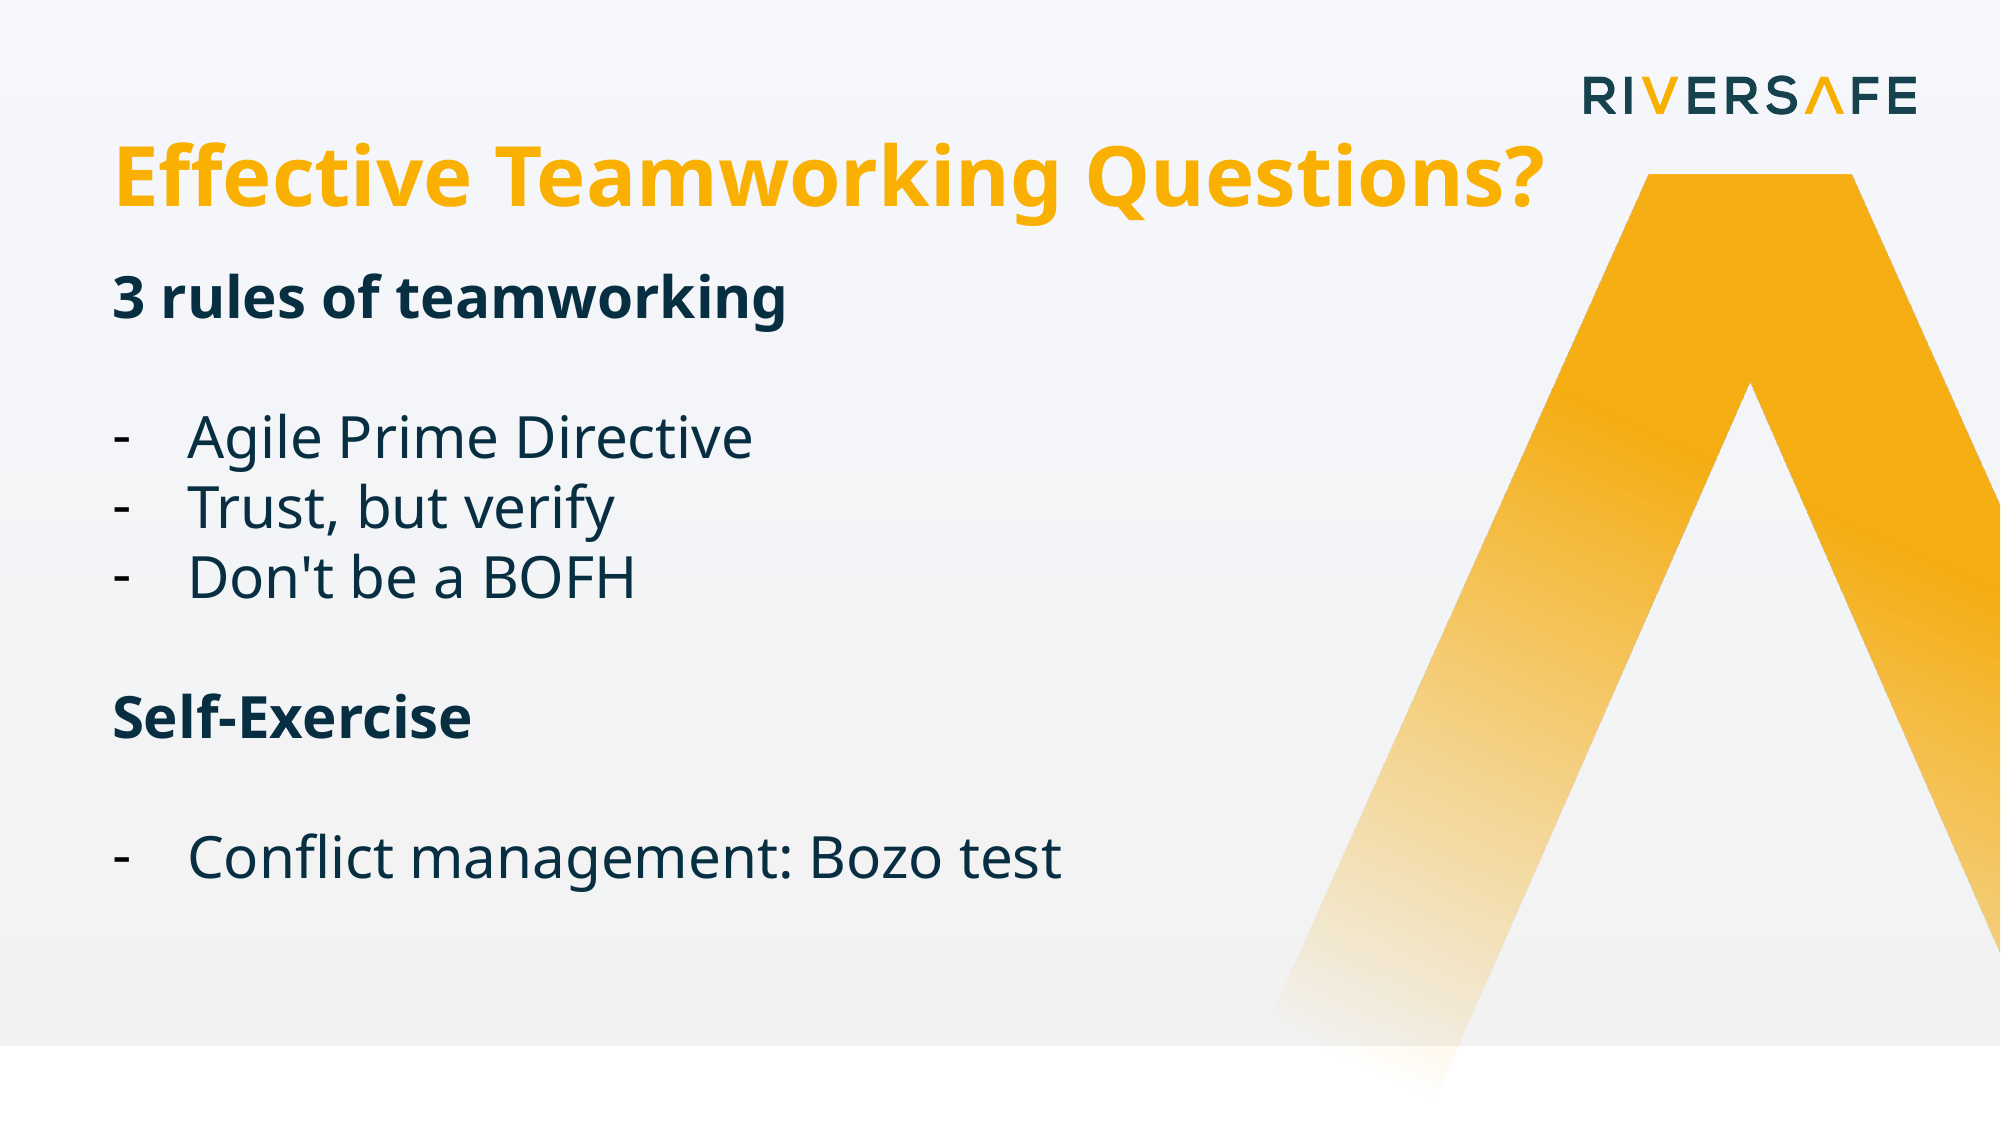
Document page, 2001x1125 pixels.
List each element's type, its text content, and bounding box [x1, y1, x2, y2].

text_box 3 rules of teamworking Agile Prime Directive Trust, but verify Don't be a BOFH Self-Exercise Conflict management: Bozo test [97, 252, 1701, 382]
picture [1584, 75, 1916, 115]
text_box Effective Teamworking Questions? [97, 126, 1603, 207]
picture [1206, 174, 2001, 1125]
